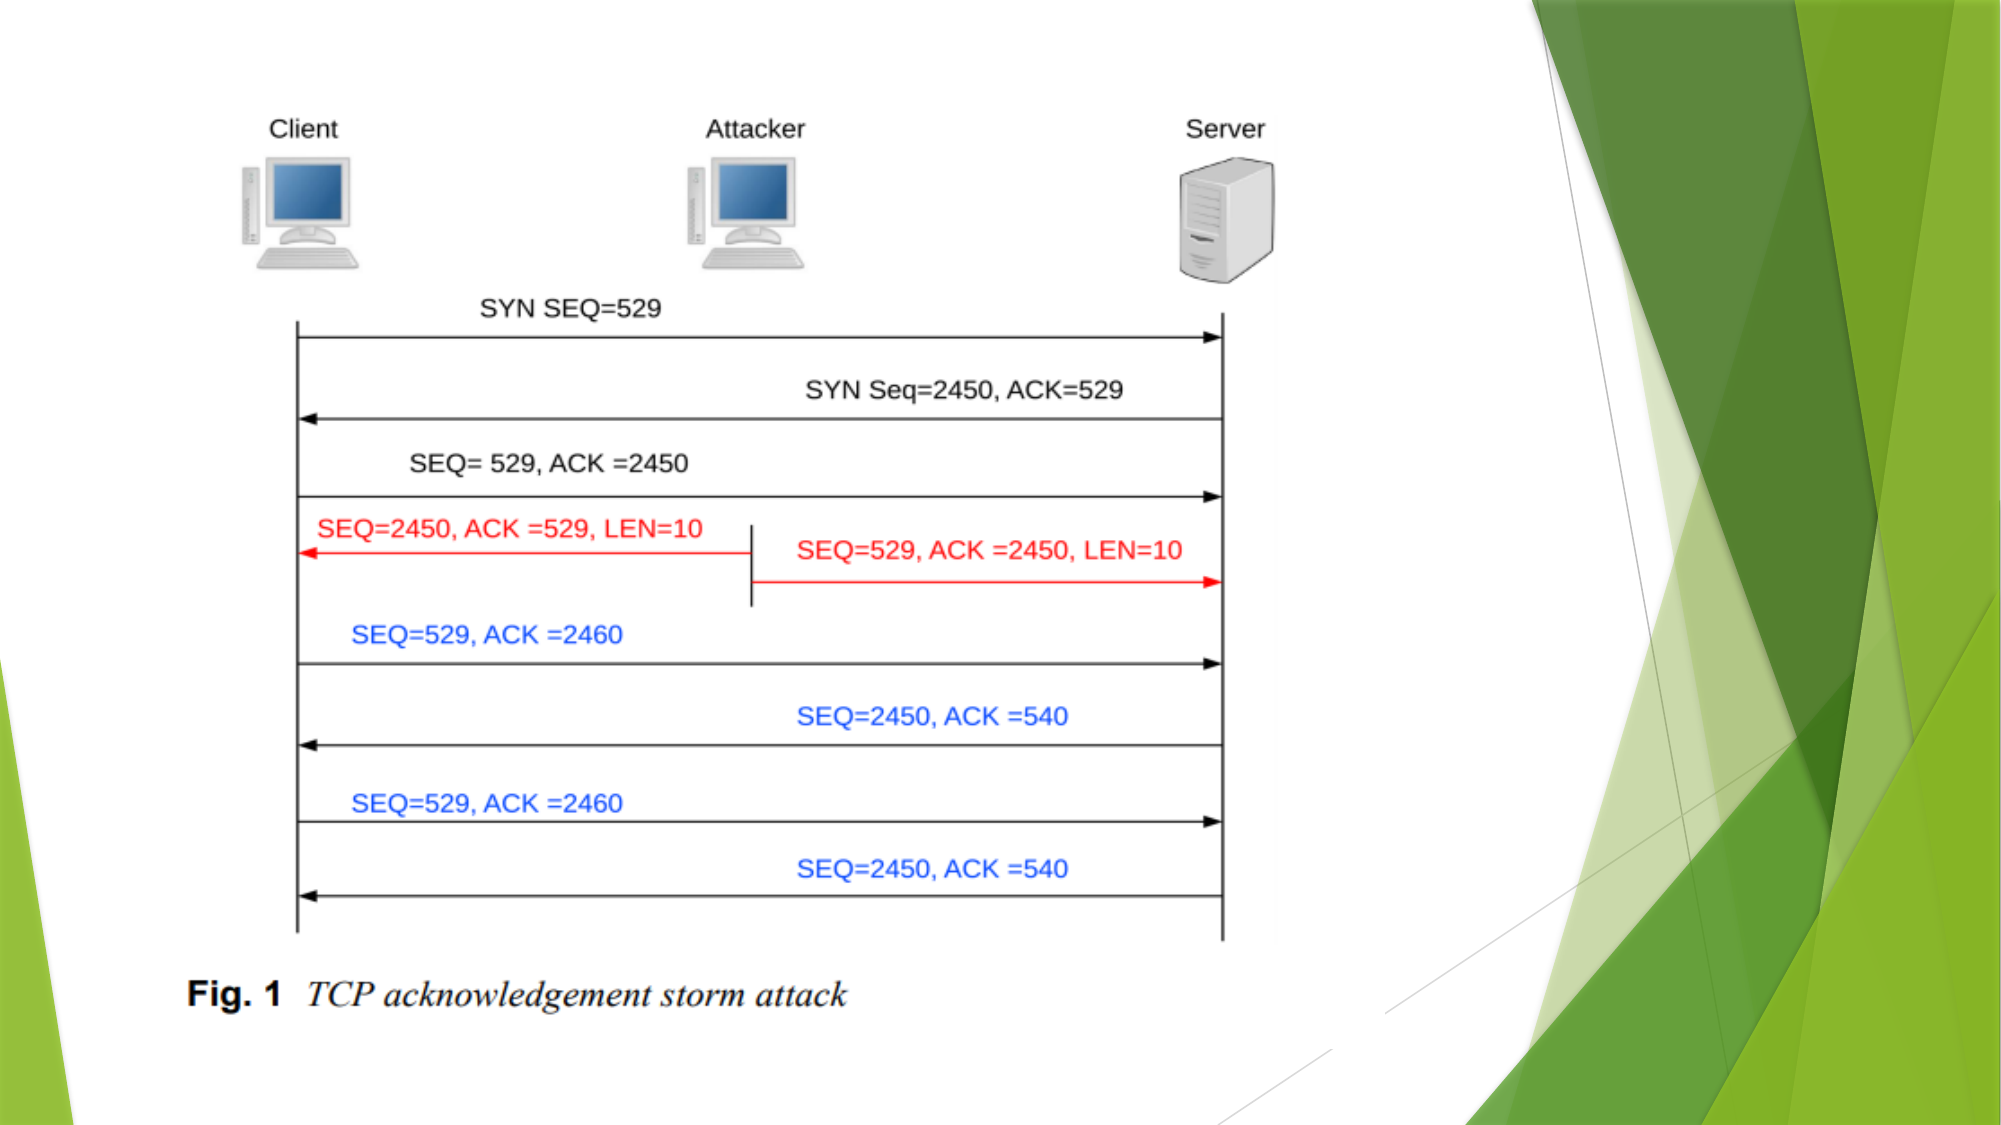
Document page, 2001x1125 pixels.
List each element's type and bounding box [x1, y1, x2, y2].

list [132, 47, 1385, 1050]
